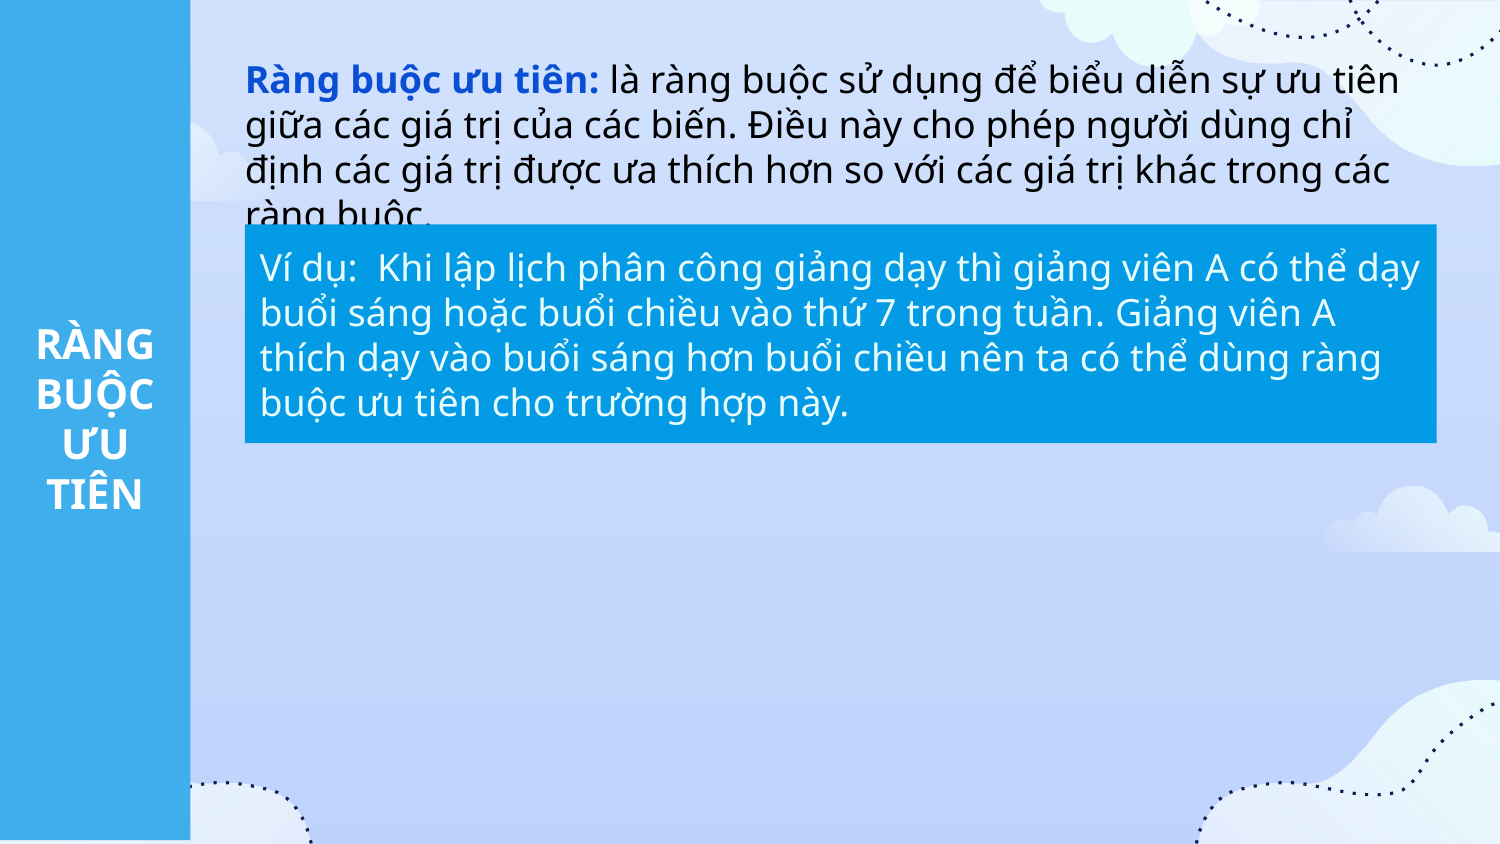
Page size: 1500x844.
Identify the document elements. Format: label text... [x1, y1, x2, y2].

text_box Ràng buộc ưu tiên: là ràng buộc sử dụng để biểu diễn sự ưu tiên giữa các giá trị của các biến. Điều này cho phép người dùng chỉ định các giá trị được ưa thích hơn so với các giá trị khác trong các ràng buộc. [230, 48, 1452, 244]
text_box RÀNG BUỘC ƯU TIÊN [0, 0, 192, 842]
text_box Ví dụ: Khi lập lịch phân công giảng dạy thì giảng viên A có thể dạy buổi sáng hoặc buổi chiều vào thứ 7 trong tuần. Giảng viên A thích dạy vào buổi sáng hơn buổi chiều nên ta có thể dùng ràng buộc ưu tiên cho trường hợp này. [243, 222, 1439, 445]
